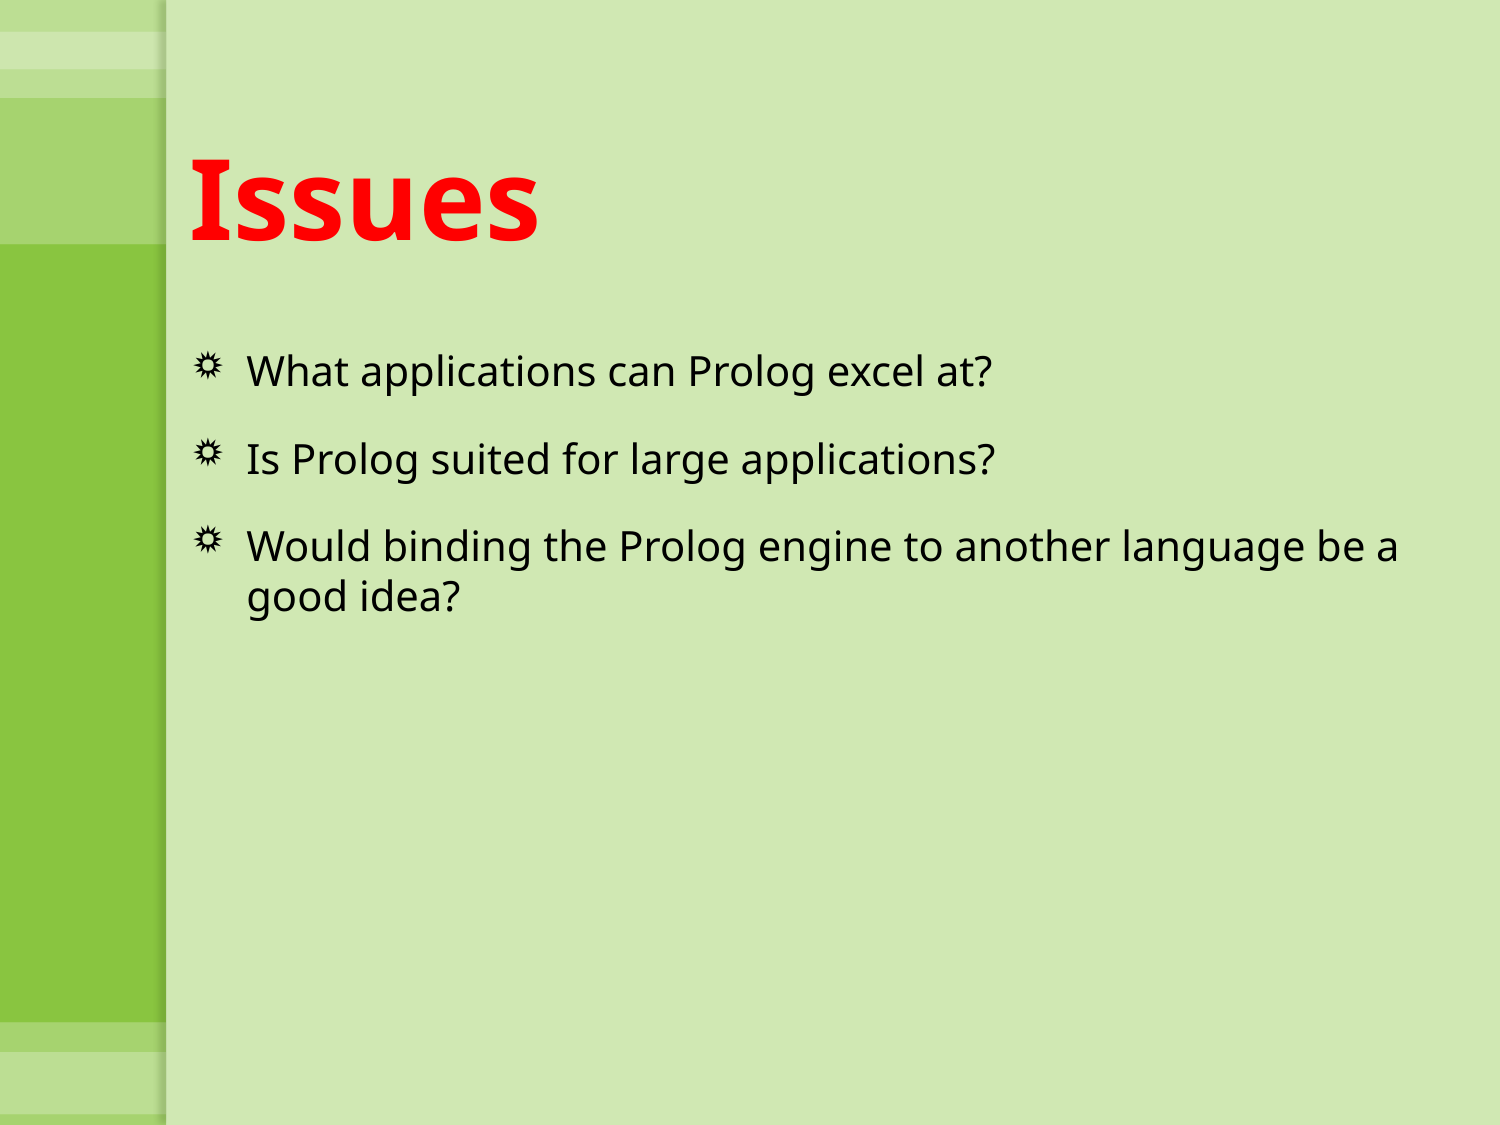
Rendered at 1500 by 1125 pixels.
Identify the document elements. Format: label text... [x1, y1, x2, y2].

picture [0, 0, 166, 1125]
title Issues [174, 30, 1450, 271]
list What applications can Prolog excel at? Is Prolog suited for large applications? Would binding the Prolog engine to another language be a good idea? [174, 337, 1463, 950]
